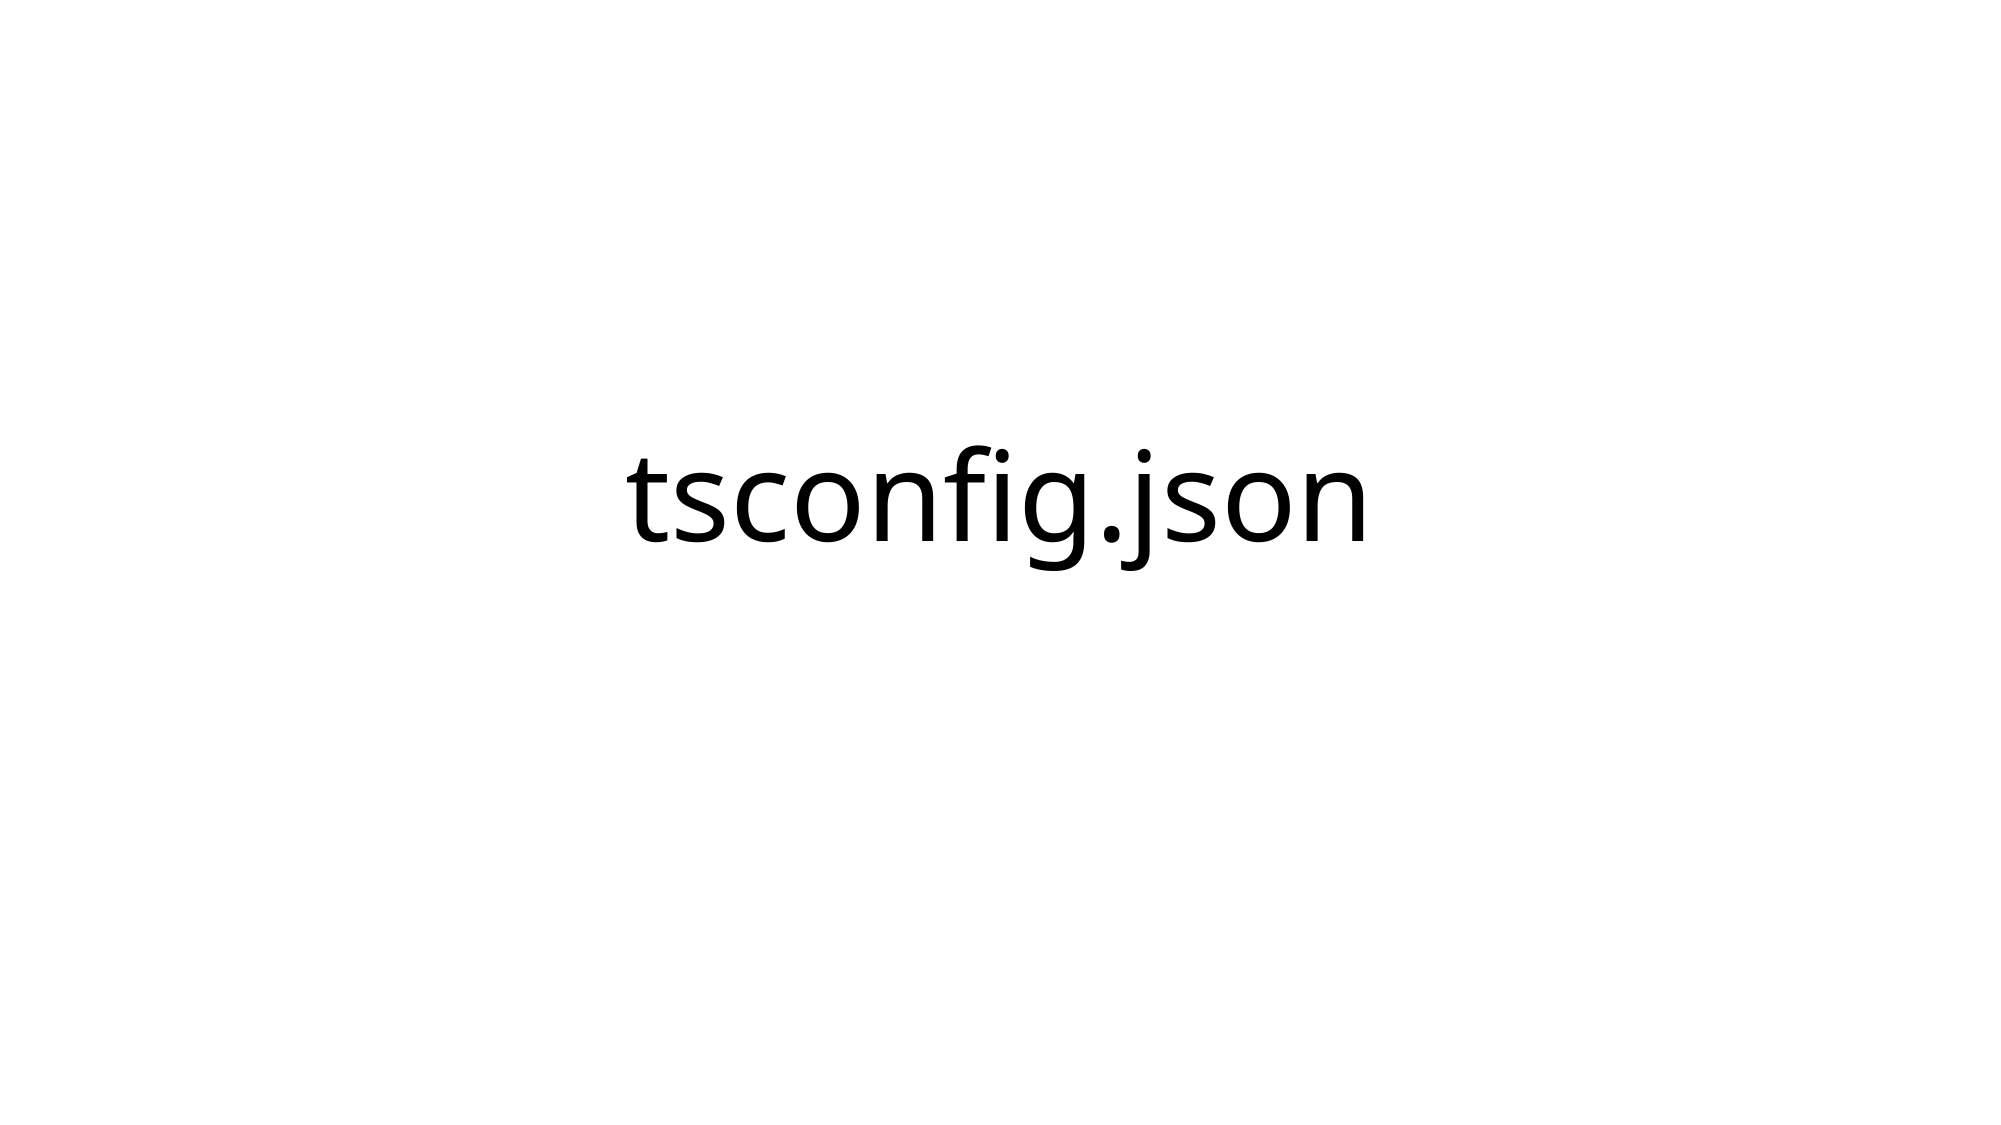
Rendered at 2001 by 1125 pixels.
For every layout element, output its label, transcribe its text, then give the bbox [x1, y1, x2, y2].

title tsconfig.json [249, 184, 1750, 576]
